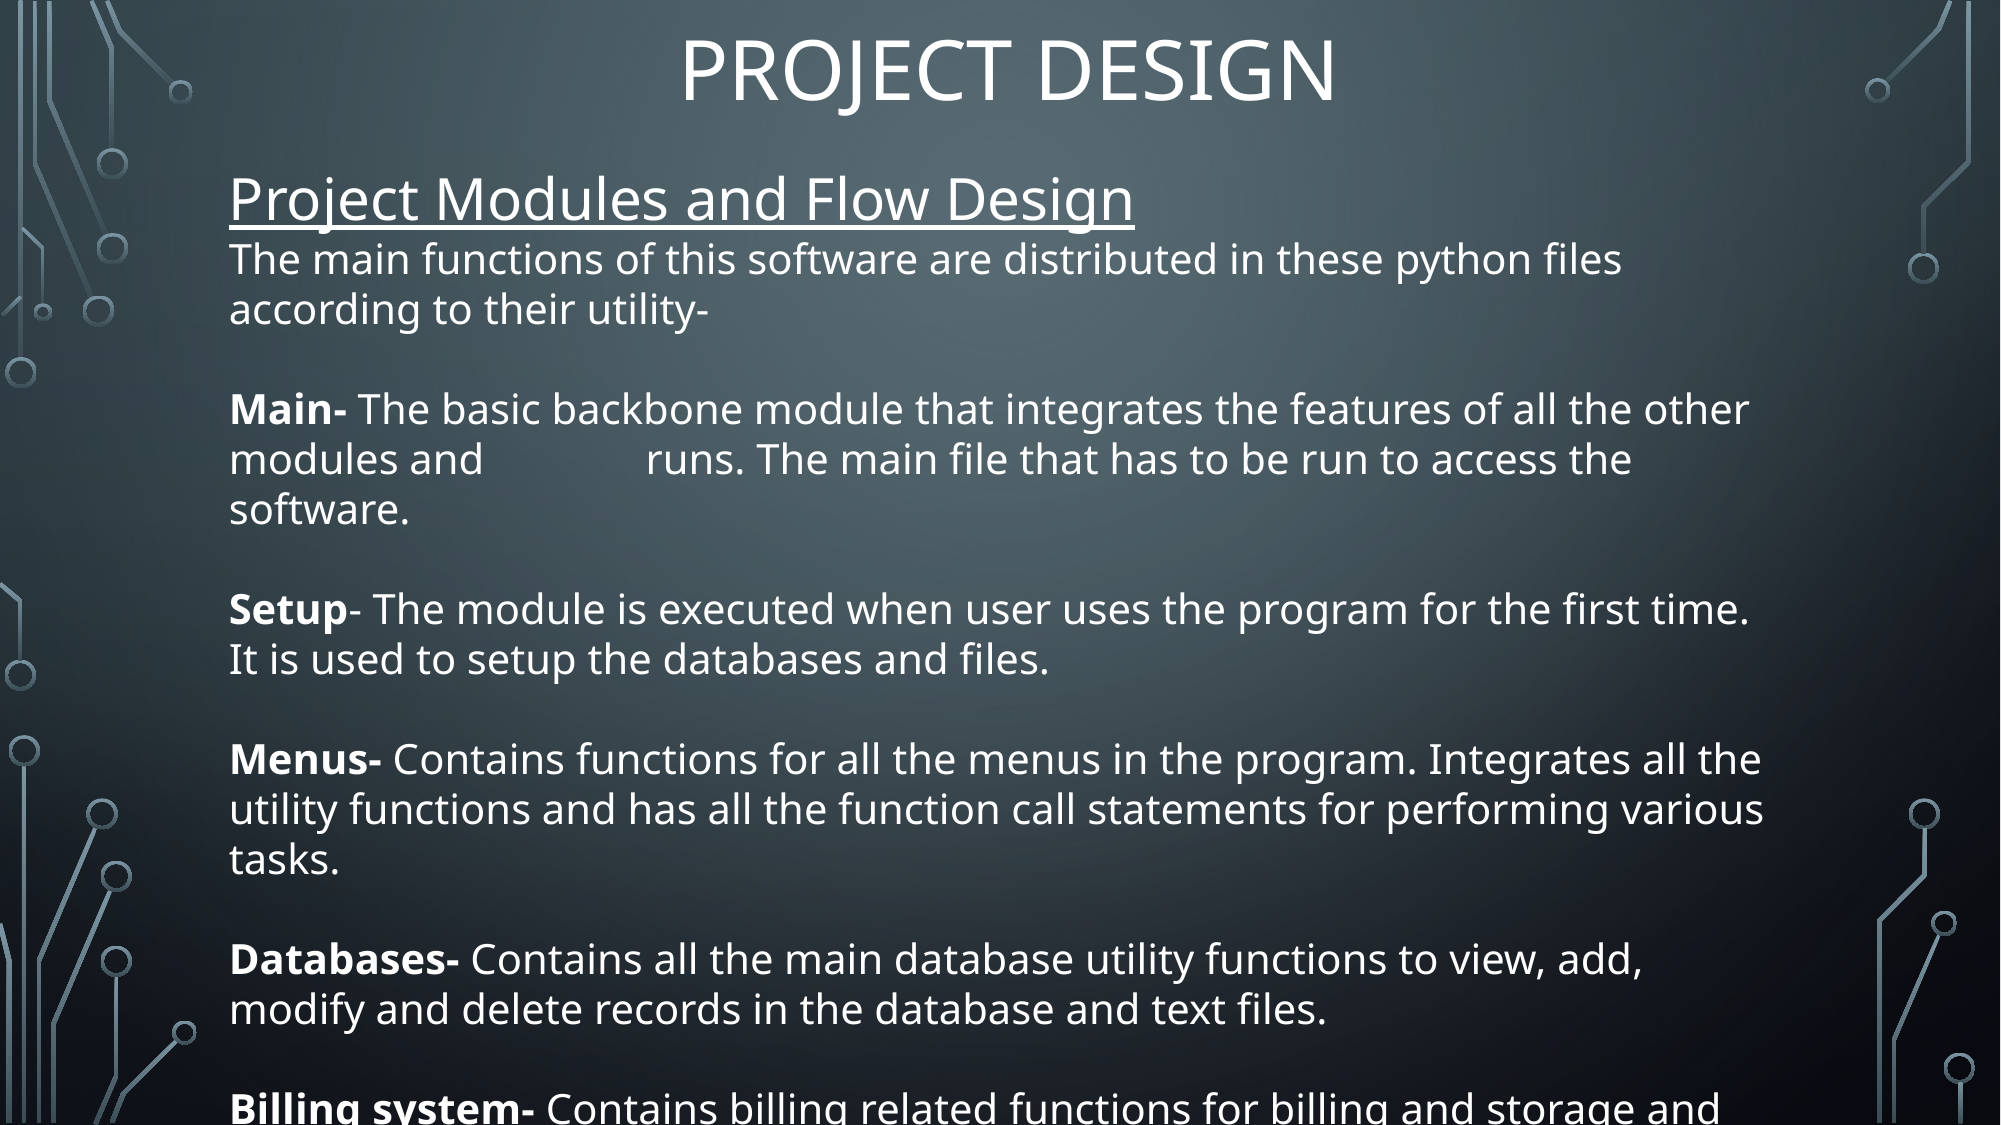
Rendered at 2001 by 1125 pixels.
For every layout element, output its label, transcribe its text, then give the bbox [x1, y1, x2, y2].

text_box PROJECT DESIGN Project Modules and Flow Design The main functions of this software are distributed in these python files according to their utility- Main- The basic backbone module that integrates the features of all the other modules and runs. The main file that has to be run to access the software. Setup- The module is executed when user uses the program for the first time. It is used to setup the databases and files. Menus- Contains functions for all the menus in the program. Integrates all the utility functions and has all the function call statements for performing various tasks. Databases- Contains all the main database utility functions to view, add, modify and delete records in the database and text files. Billing system- Contains billing related functions for billing and storage and display of bills. Also contains function for calculating profit statistics. [214, 10, 1805, 1125]
